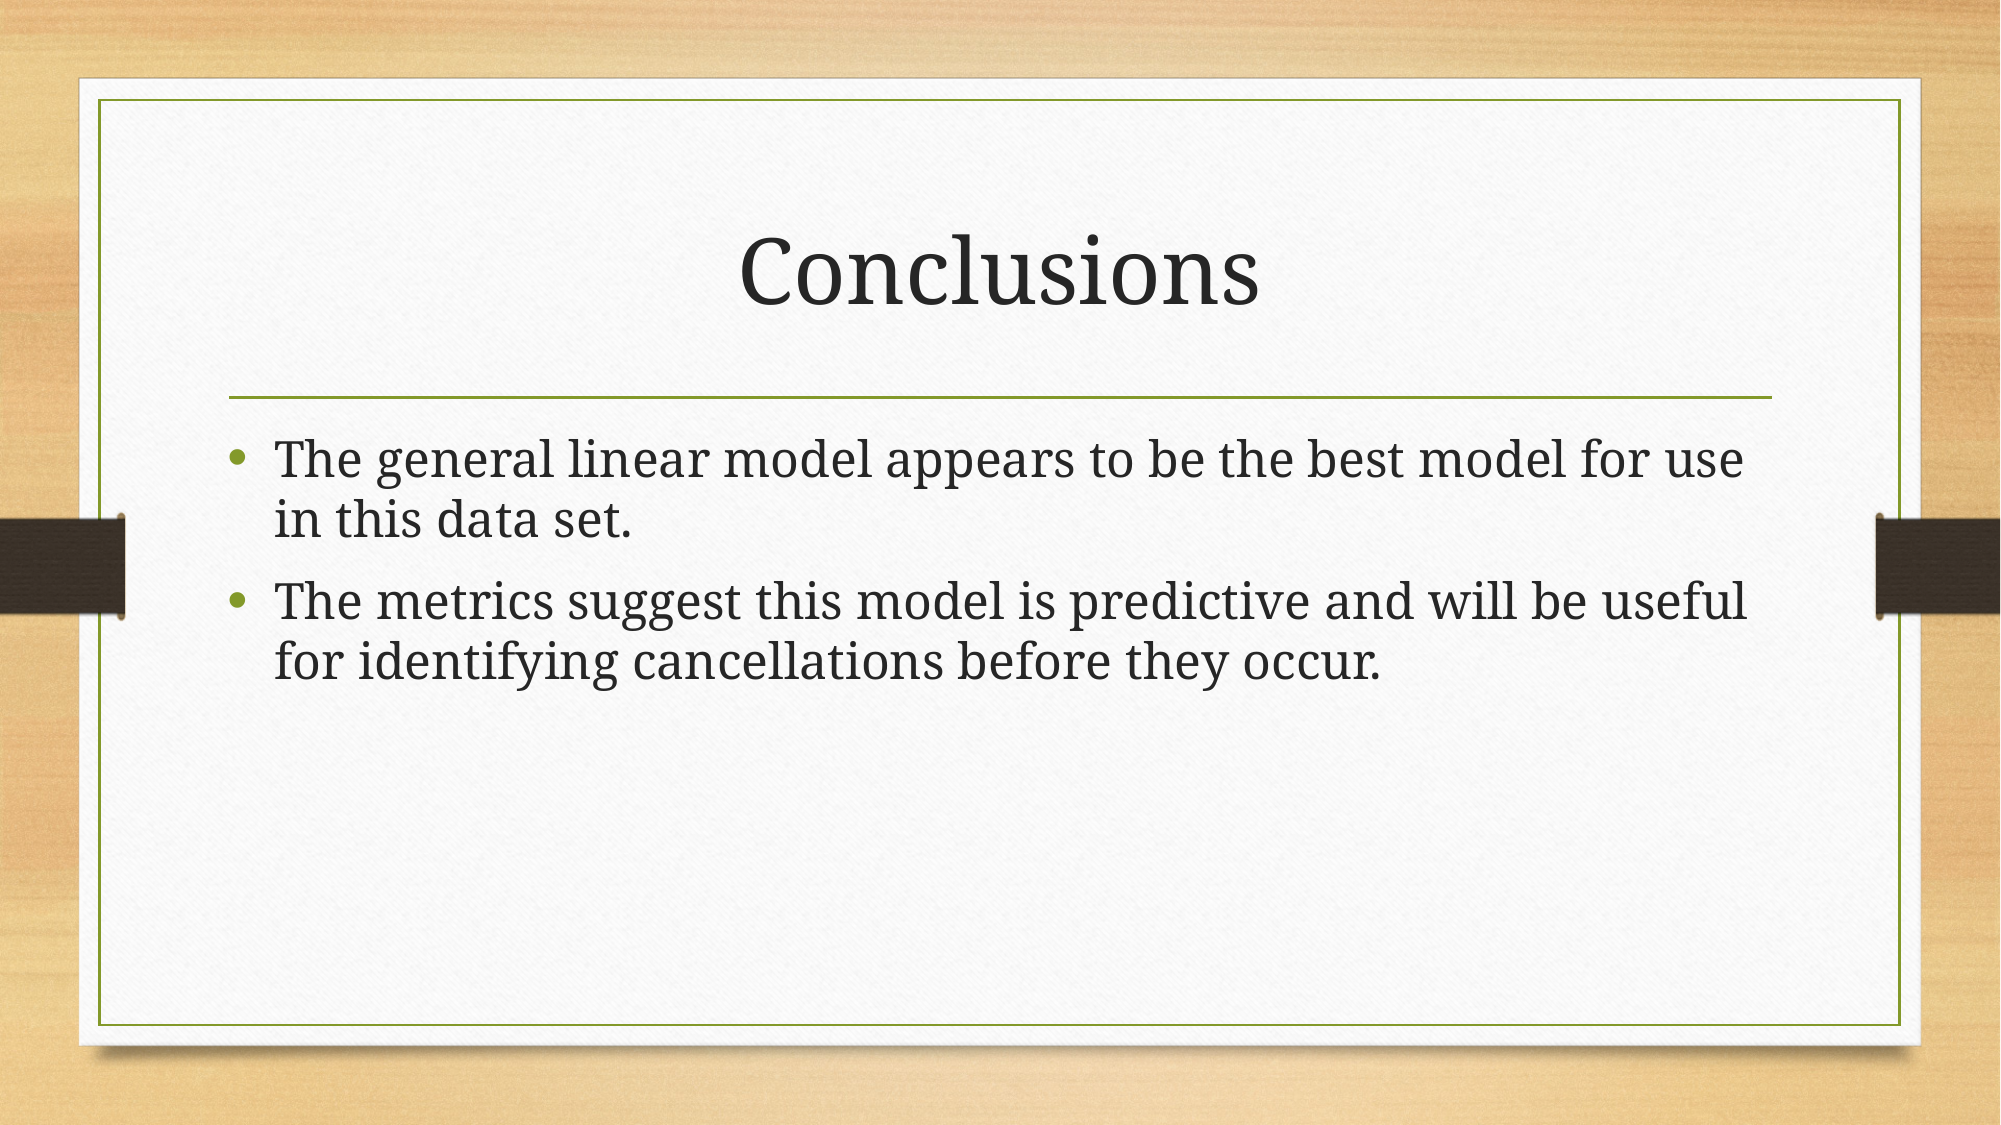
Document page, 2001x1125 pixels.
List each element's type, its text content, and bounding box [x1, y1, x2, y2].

title Conclusions [212, 161, 1788, 375]
list The general linear model appears to be the best model for use in this data set. The metrics suggest this model is predictive and will be useful for identifying cancellations before they occur. [212, 419, 1788, 964]
picture [0, 0, 2001, 1125]
